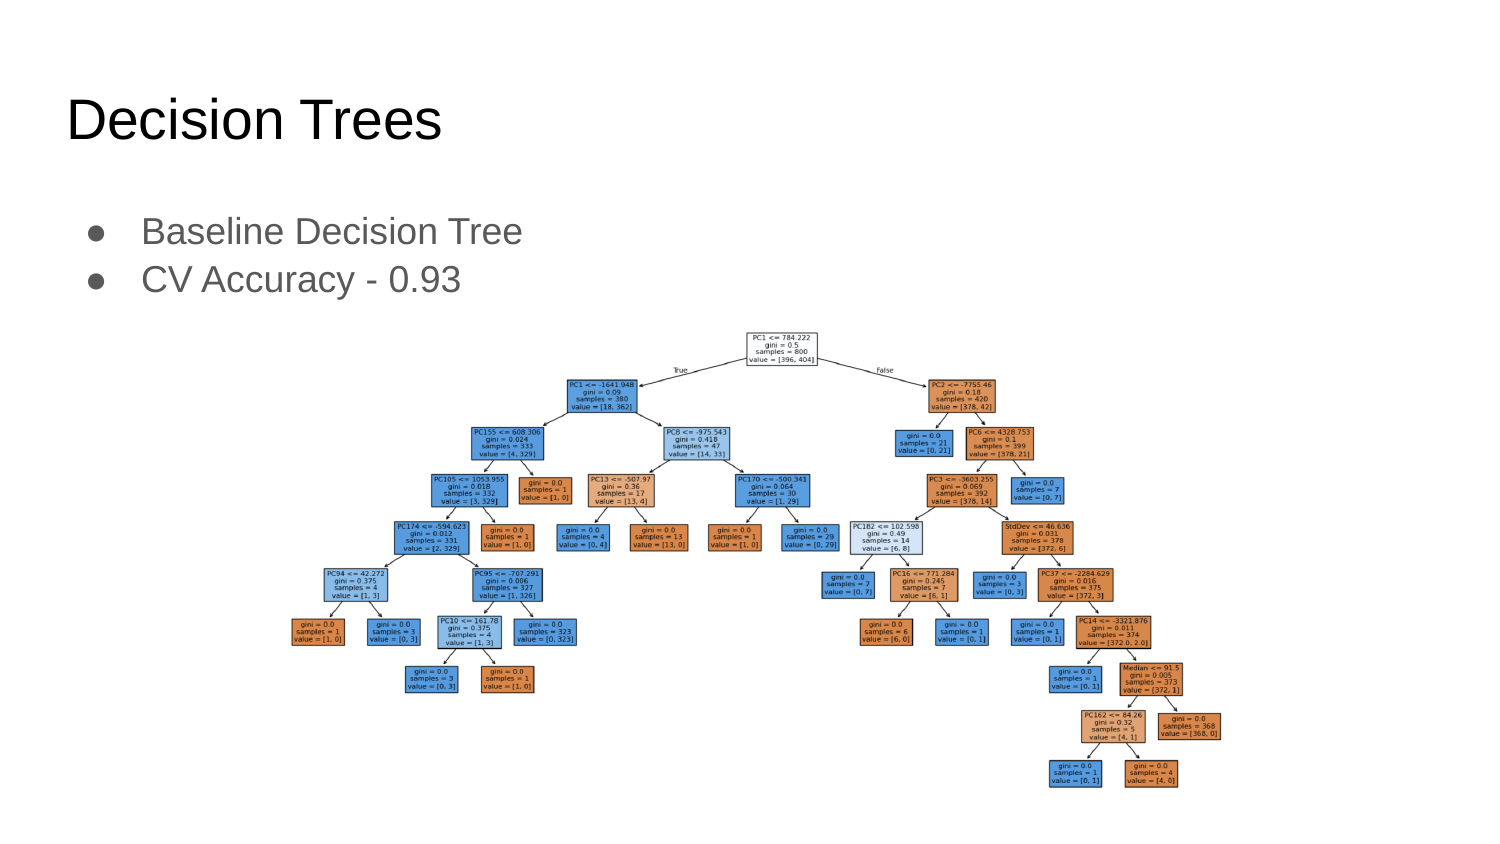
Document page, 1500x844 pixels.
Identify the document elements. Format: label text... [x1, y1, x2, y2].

list Baseline Decision Tree CV Accuracy - 0.93 [51, 189, 1449, 750]
title Decision Trees [51, 72, 1449, 167]
picture [253, 320, 1247, 804]
